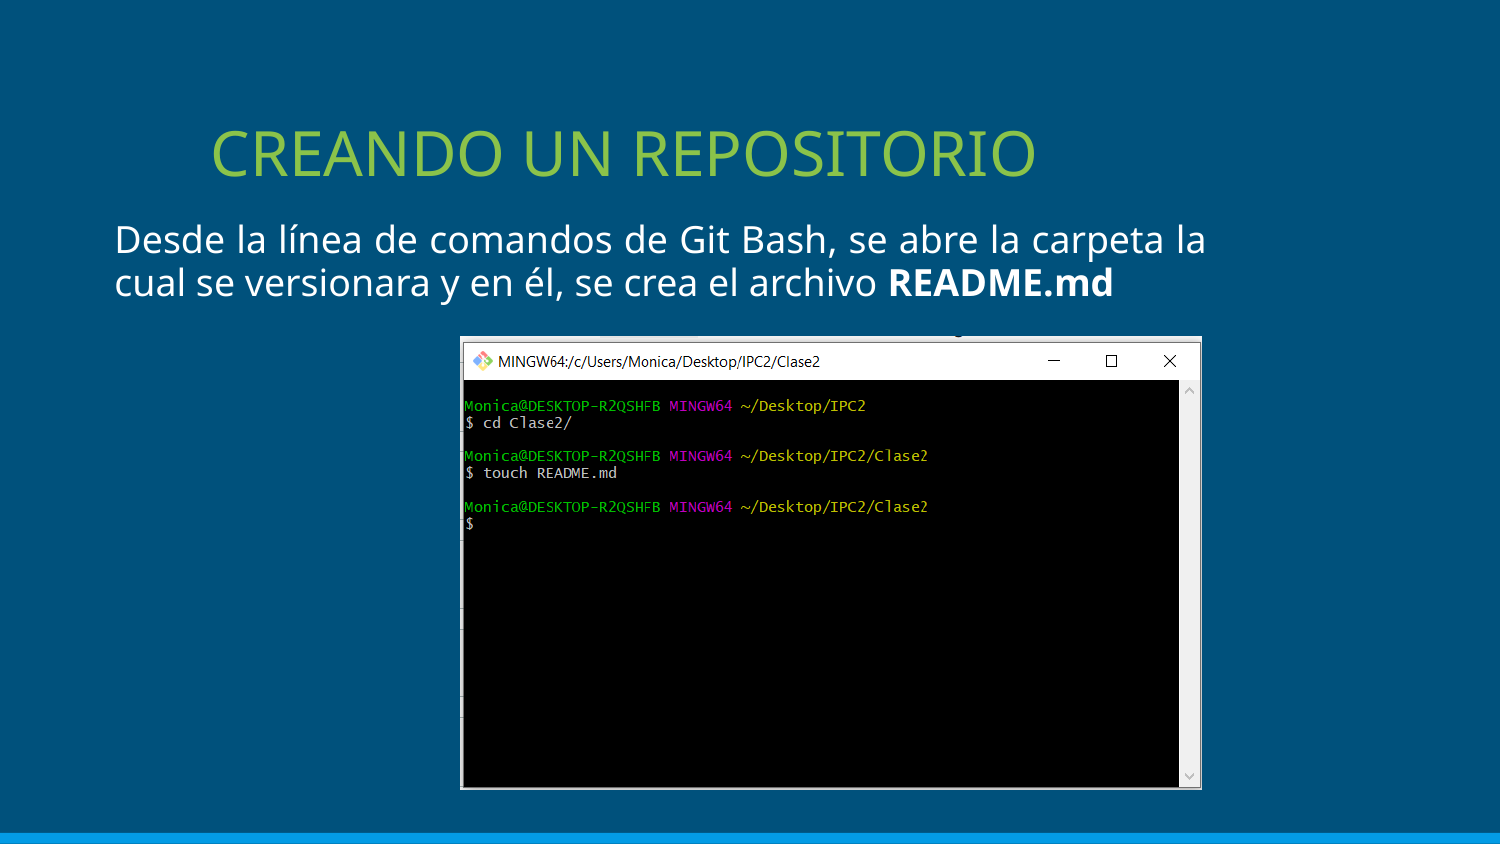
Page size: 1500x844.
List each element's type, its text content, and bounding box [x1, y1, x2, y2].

picture [461, 337, 1201, 789]
title CREANDO UN REPOSITORIO [99, 44, 1151, 204]
list Desde la línea de comandos de Git Bash, se abre la carpeta la cual se versionara y en él, se crea el archivo README.md [99, 204, 1223, 501]
